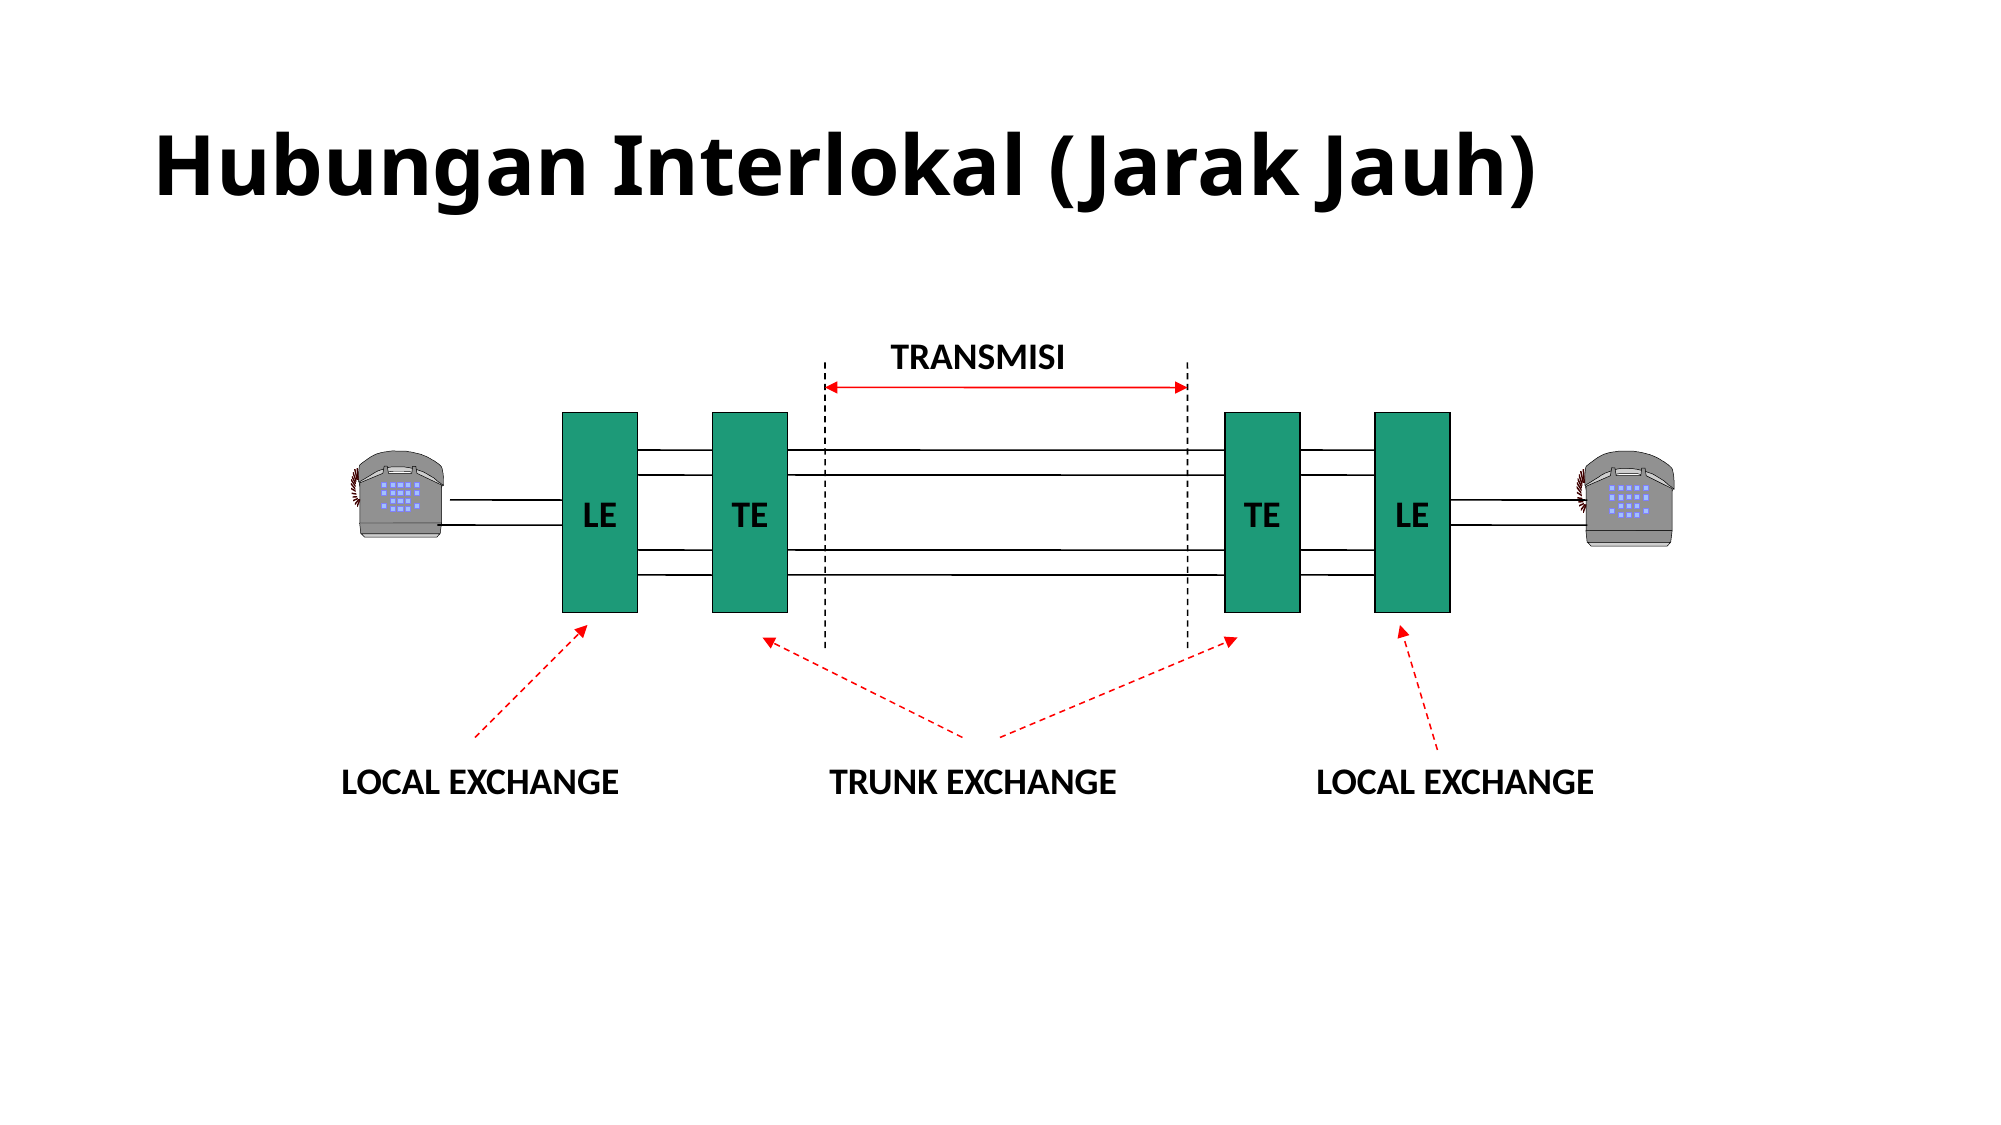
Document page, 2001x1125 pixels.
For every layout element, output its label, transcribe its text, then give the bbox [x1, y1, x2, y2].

text_box TE [712, 412, 788, 613]
text_box [1397, 624, 1410, 644]
text_box LE [562, 412, 638, 613]
text_box LE [1374, 412, 1450, 613]
text_box LOCAL EXCHANGE [326, 749, 635, 810]
title Hubungan Interlokal (Jarak Jauh) [137, 59, 1863, 278]
text_box [825, 381, 1188, 394]
text_box [1223, 636, 1238, 649]
text_box TRANSMISI [875, 324, 1081, 385]
text_box LOCAL EXCHANGE [1301, 749, 1610, 810]
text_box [349, 449, 445, 539]
text_box TE [1224, 412, 1300, 613]
text_box [762, 637, 777, 649]
text_box TRUNK EXCHANGE [814, 749, 1133, 810]
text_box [1575, 449, 1675, 548]
text_box [574, 624, 588, 639]
